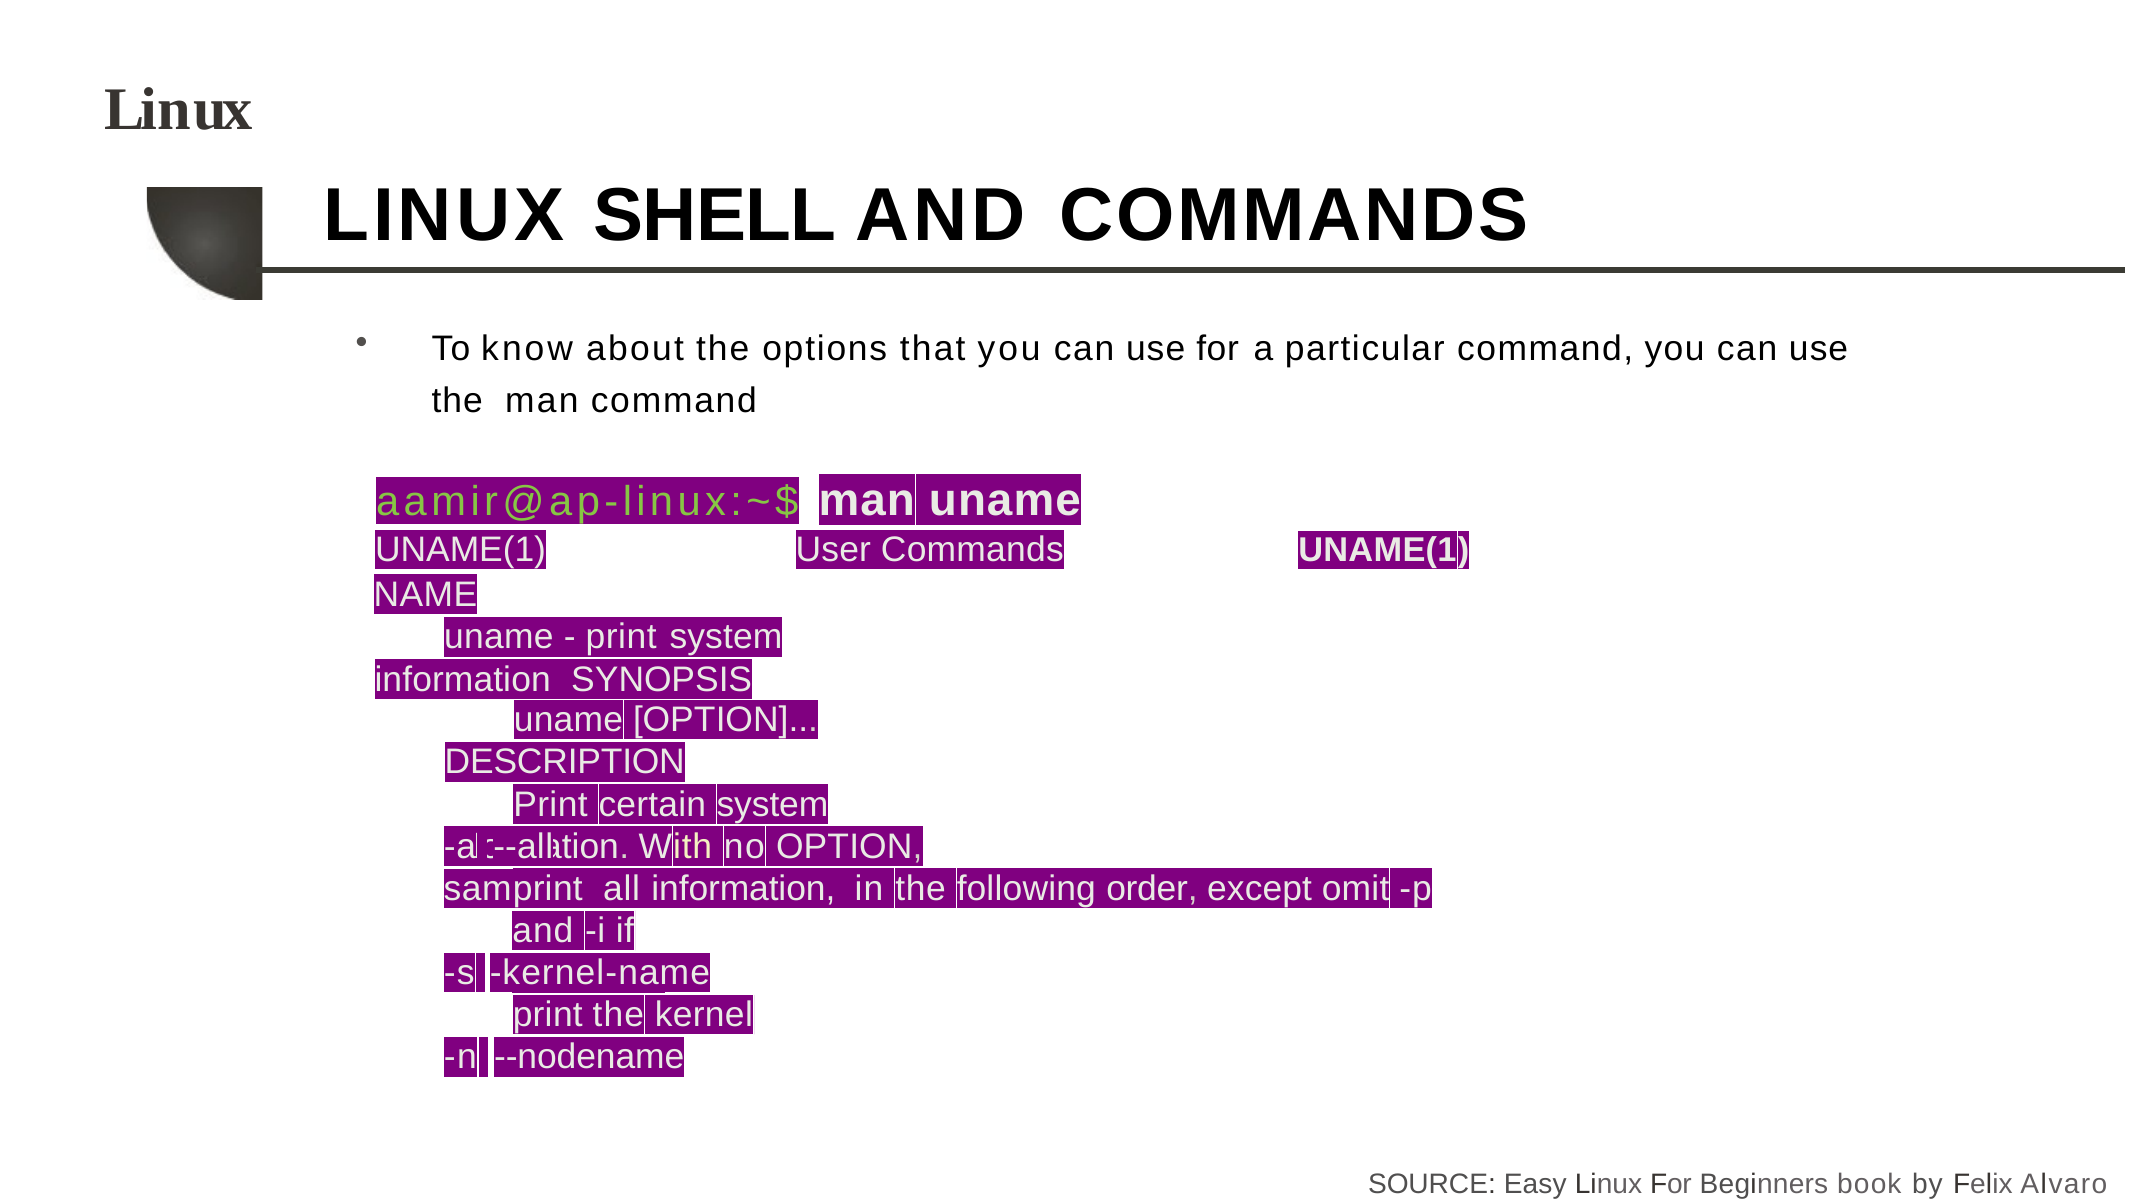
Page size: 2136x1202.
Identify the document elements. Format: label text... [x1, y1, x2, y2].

picture [146, 270, 263, 300]
text_box To know about the options that you can use for a particular command, you can use the man command [353, 314, 1908, 420]
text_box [371, 466, 1473, 1081]
text_box SOURCE: Easy Linux For Beginners book by Felix Alvaro [1366, 1166, 2117, 1200]
title Linux [104, 69, 2032, 270]
text_box LINUX SHELL AND COMMANDS [321, 165, 1539, 256]
